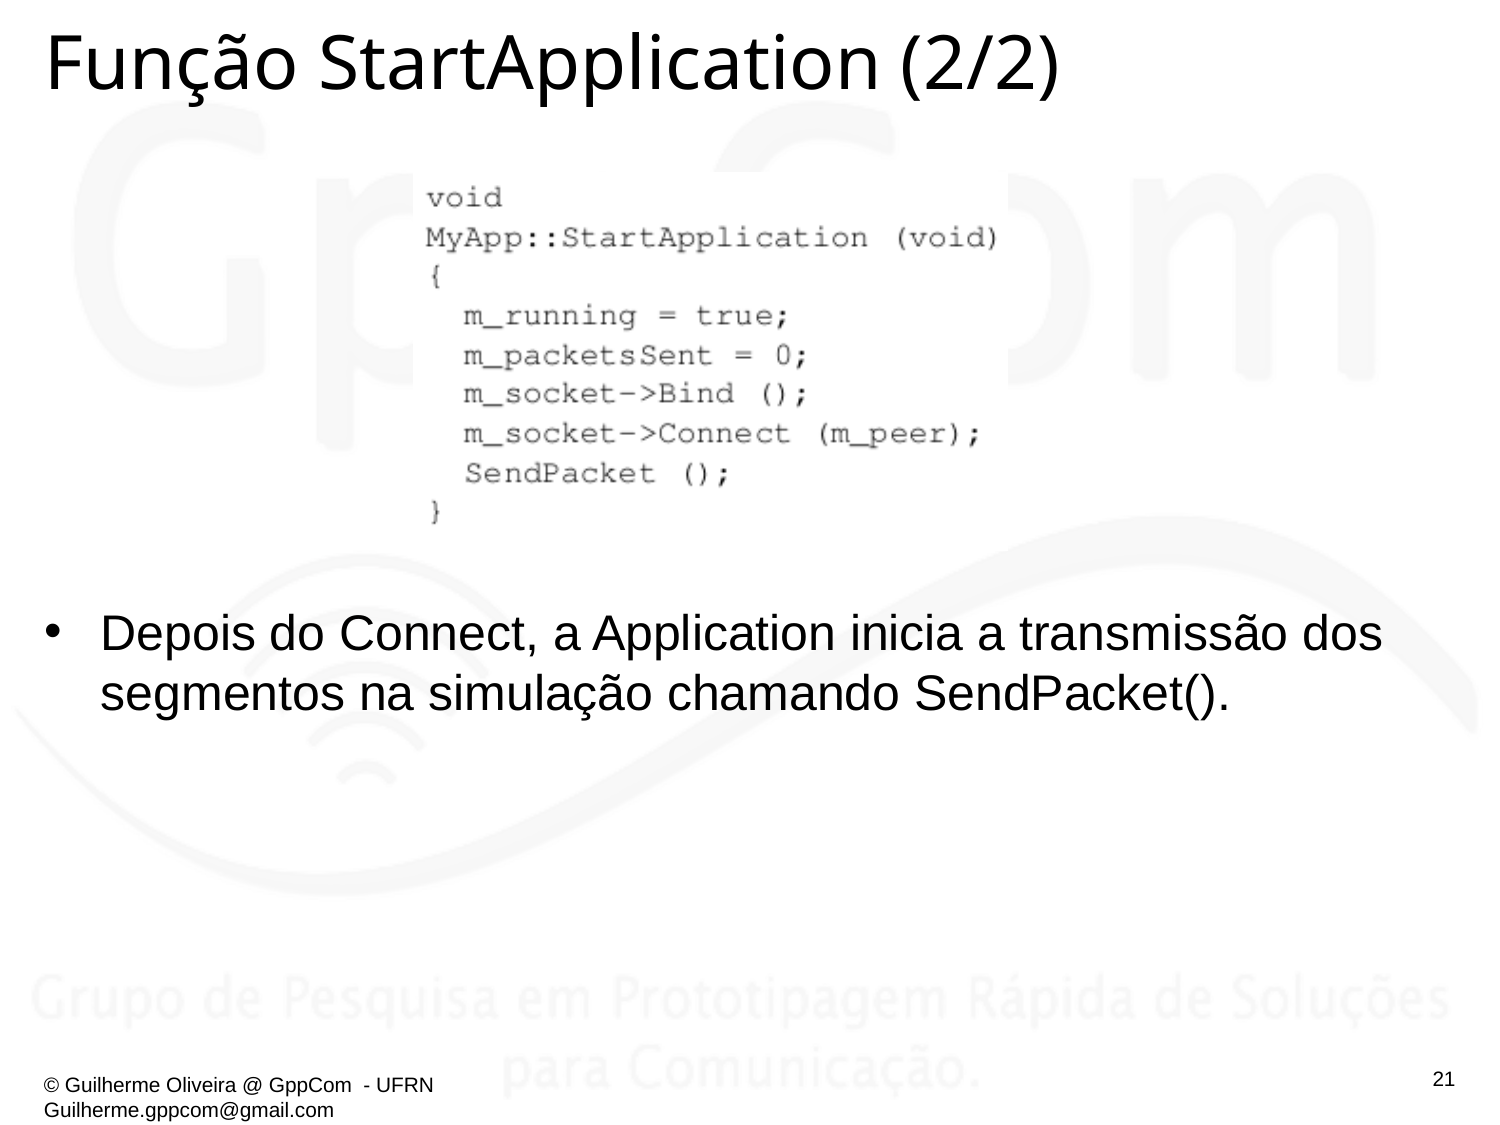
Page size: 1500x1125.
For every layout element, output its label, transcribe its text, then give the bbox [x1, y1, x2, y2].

list Depois do Connect, a Application inicia a transmissão dos segmentos na simulação chamando SendPacket(). [29, 172, 1438, 1059]
picture [412, 172, 1009, 552]
slide_number 21 [1257, 1058, 1471, 1107]
title Função StartApplication (2/2) [29, 7, 1393, 146]
